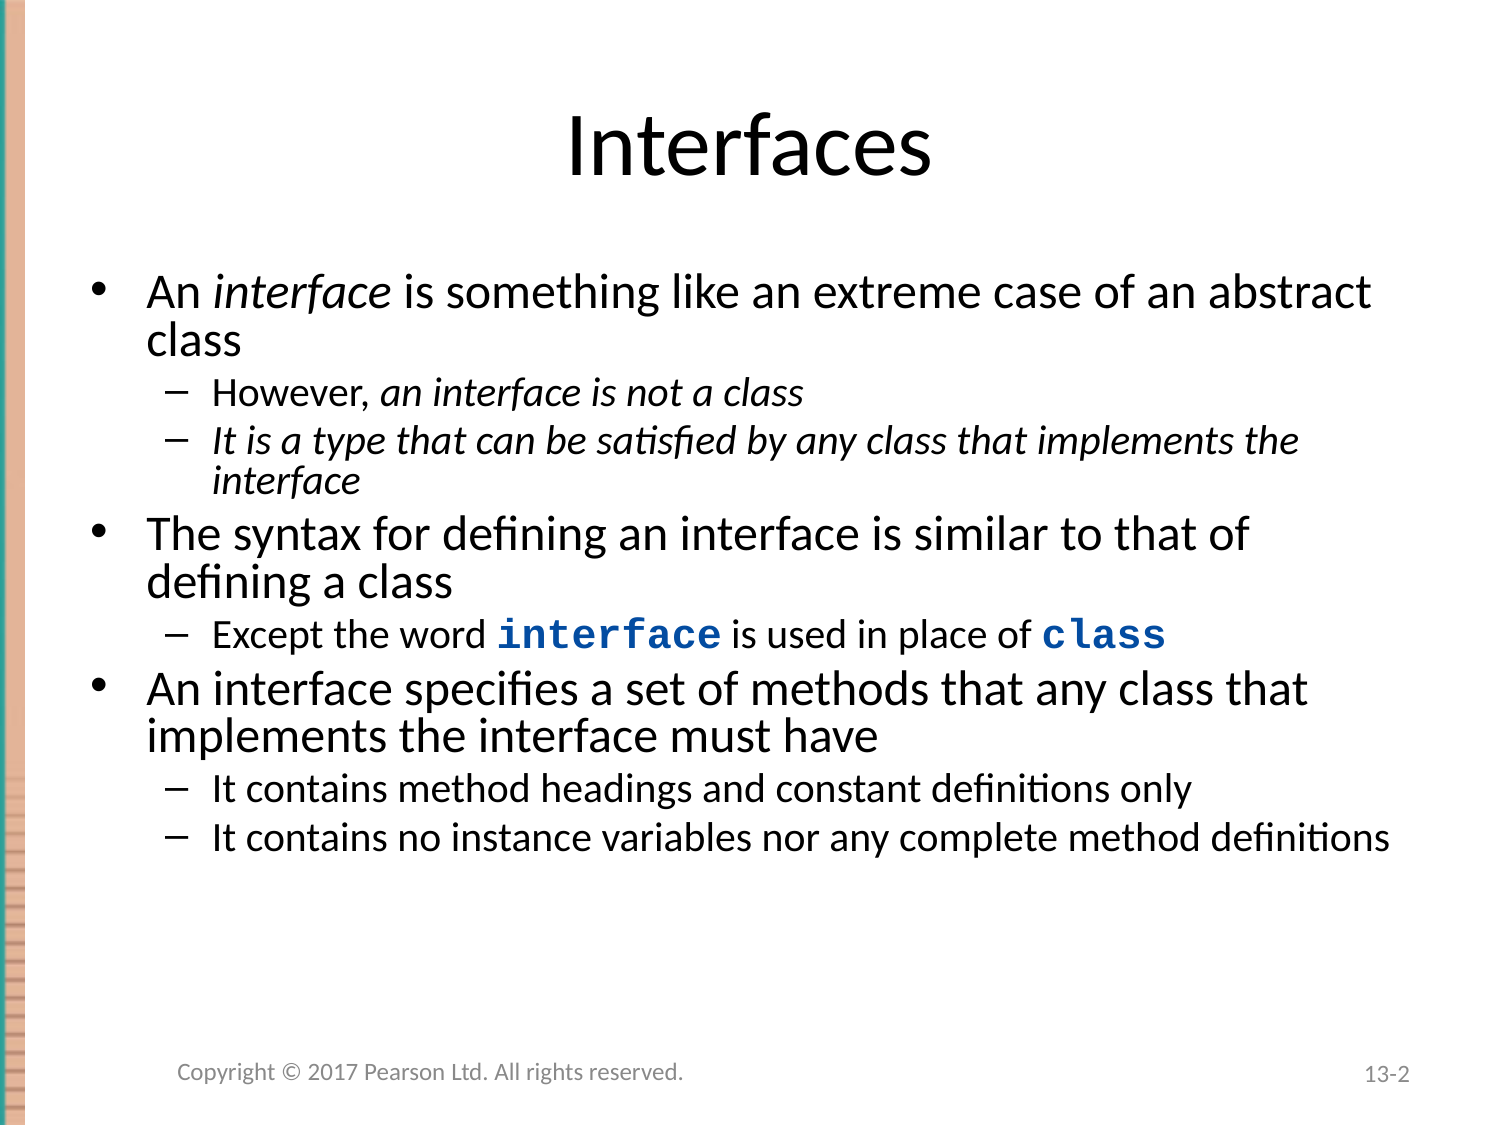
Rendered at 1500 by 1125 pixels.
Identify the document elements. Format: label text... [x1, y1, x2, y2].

footer Copyright © 2017 Pearson Ltd. All rights reserved. [75, 1040, 788, 1100]
picture [0, 0, 25, 1125]
slide_number 13-2 [1074, 1042, 1425, 1103]
title Interfaces [75, 45, 1425, 233]
list An interface is something like an extreme case of an abstract class However, an interface is not a class It is a type that can be satisfied by any class that implements the interface The syntax for defining an interface is similar to that of defining a class Except the word interface is used in place of class An interface specifies a set of methods that any class that implements the interface must have It contains method headings and constant definitions only It contains no instance variables nor any complete method definitions [75, 262, 1425, 1005]
